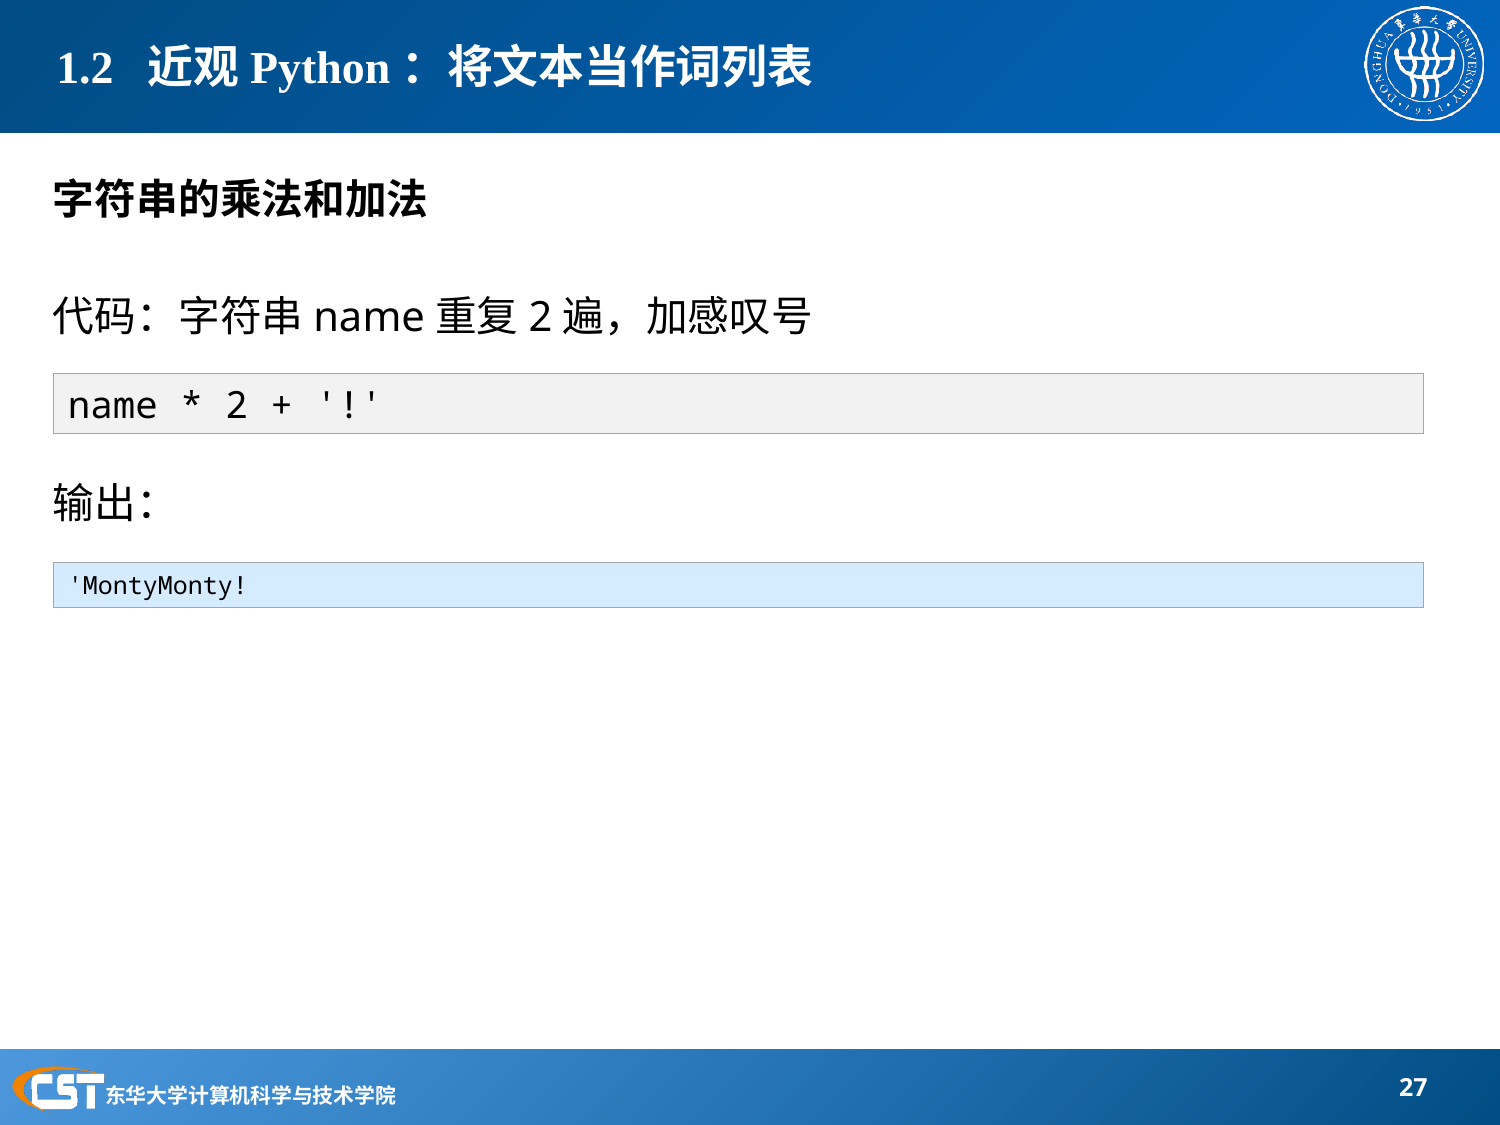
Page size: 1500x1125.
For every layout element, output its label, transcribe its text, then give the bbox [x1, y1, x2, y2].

text_box 'MontyMonty! [53, 562, 1424, 608]
picture [1364, 6, 1484, 121]
title 1.2 近观Python：将文本当作词列表 [41, 1, 998, 129]
list 字符串的乘法和加法 代码：字符串name重复2遍，加感叹号 输出： [37, 165, 1447, 1017]
text_box name * 2 + '!' [53, 373, 1424, 434]
picture [0, 1060, 124, 1125]
